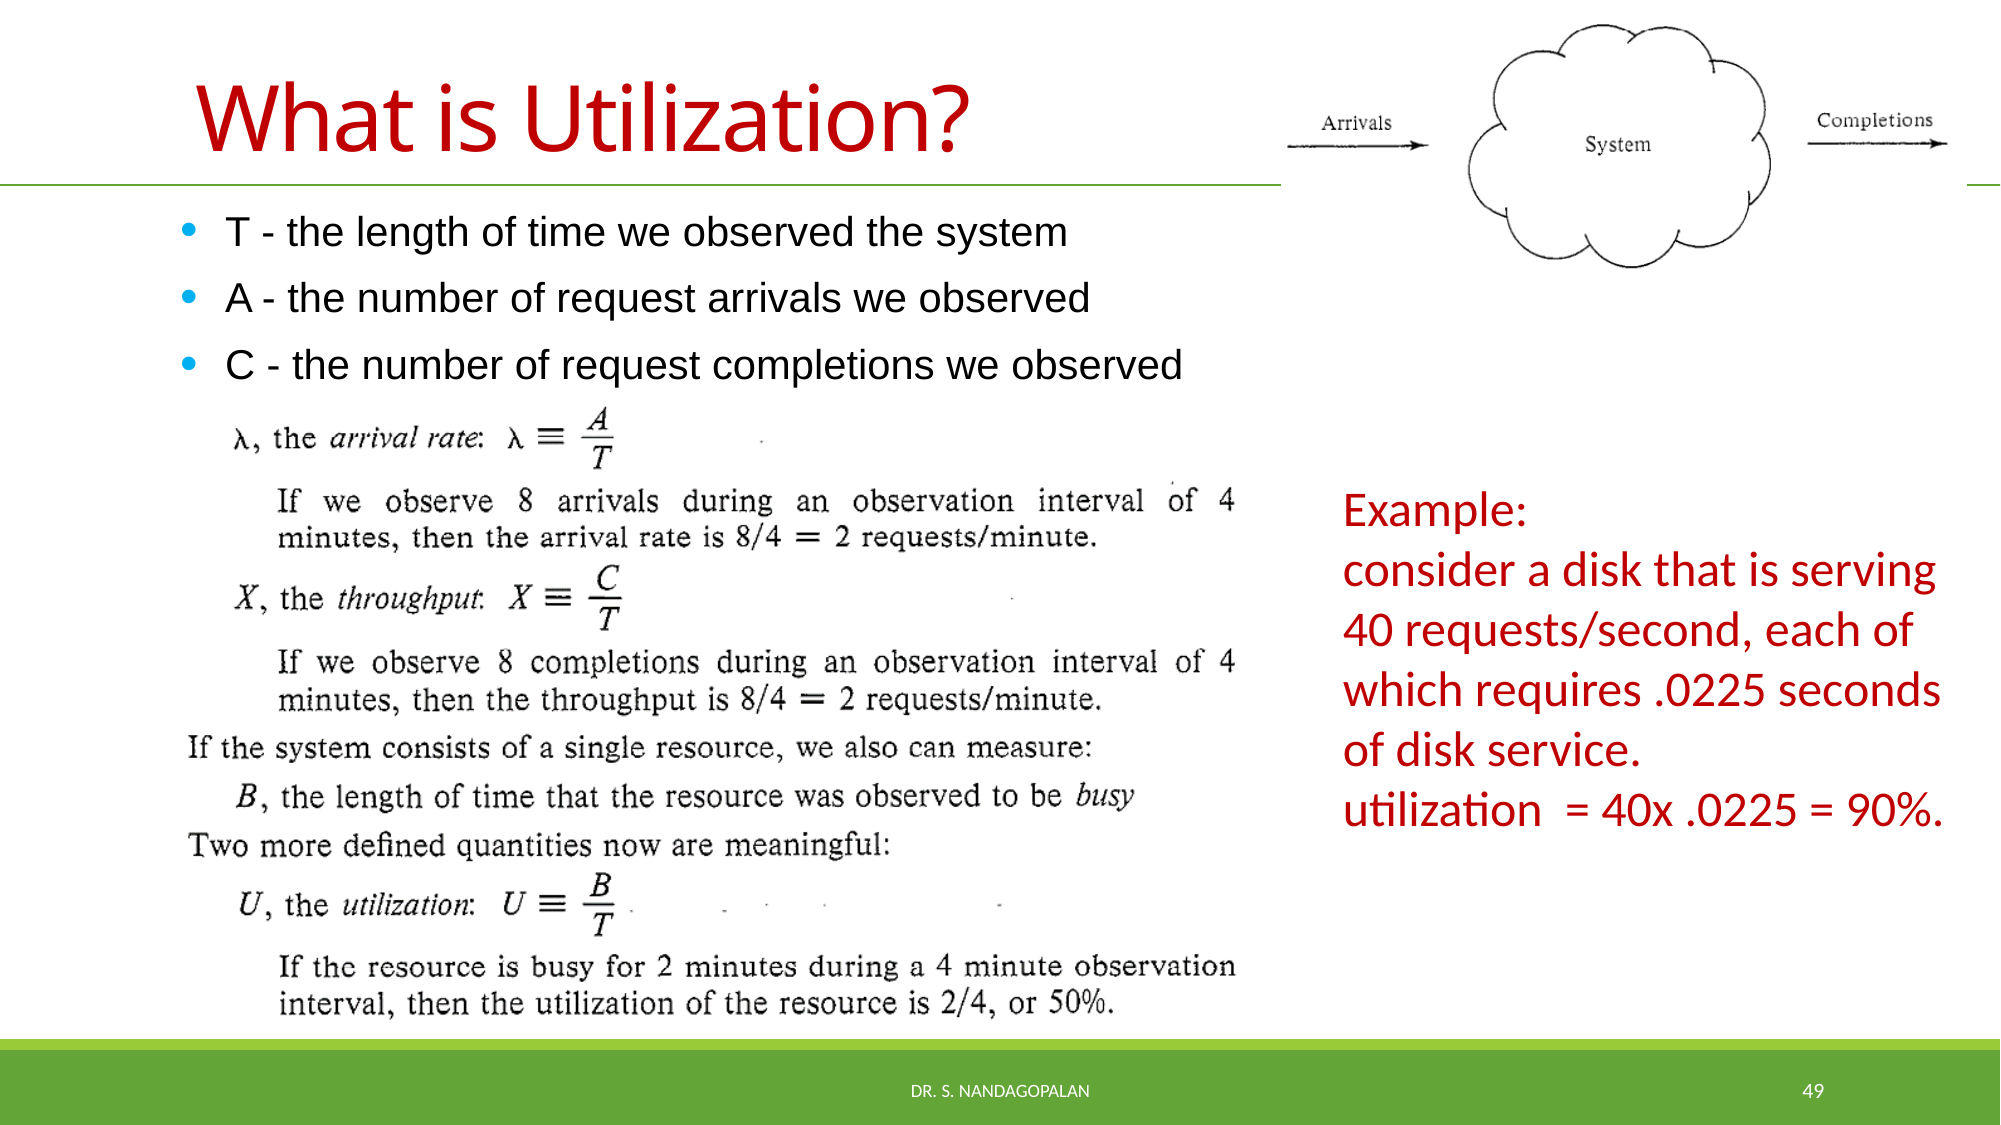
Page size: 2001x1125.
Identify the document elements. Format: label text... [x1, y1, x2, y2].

title What is Utilization? [180, 47, 1278, 178]
text_box Example: consider a disk that is serving 40 requests/second, each of which requires .0225 seconds of disk service. utilization = 40x .0225 = 90%. [1328, 469, 1967, 845]
list T - the length of time we observed the system A - the number of request arrivals we observed C - the number of request completions we observed [180, 196, 1691, 1026]
picture [147, 388, 1269, 1027]
footer Dr. S. Nandagopalan [604, 1059, 1396, 1120]
picture [1280, 0, 1968, 285]
slide_number 49 [1624, 1059, 1840, 1120]
